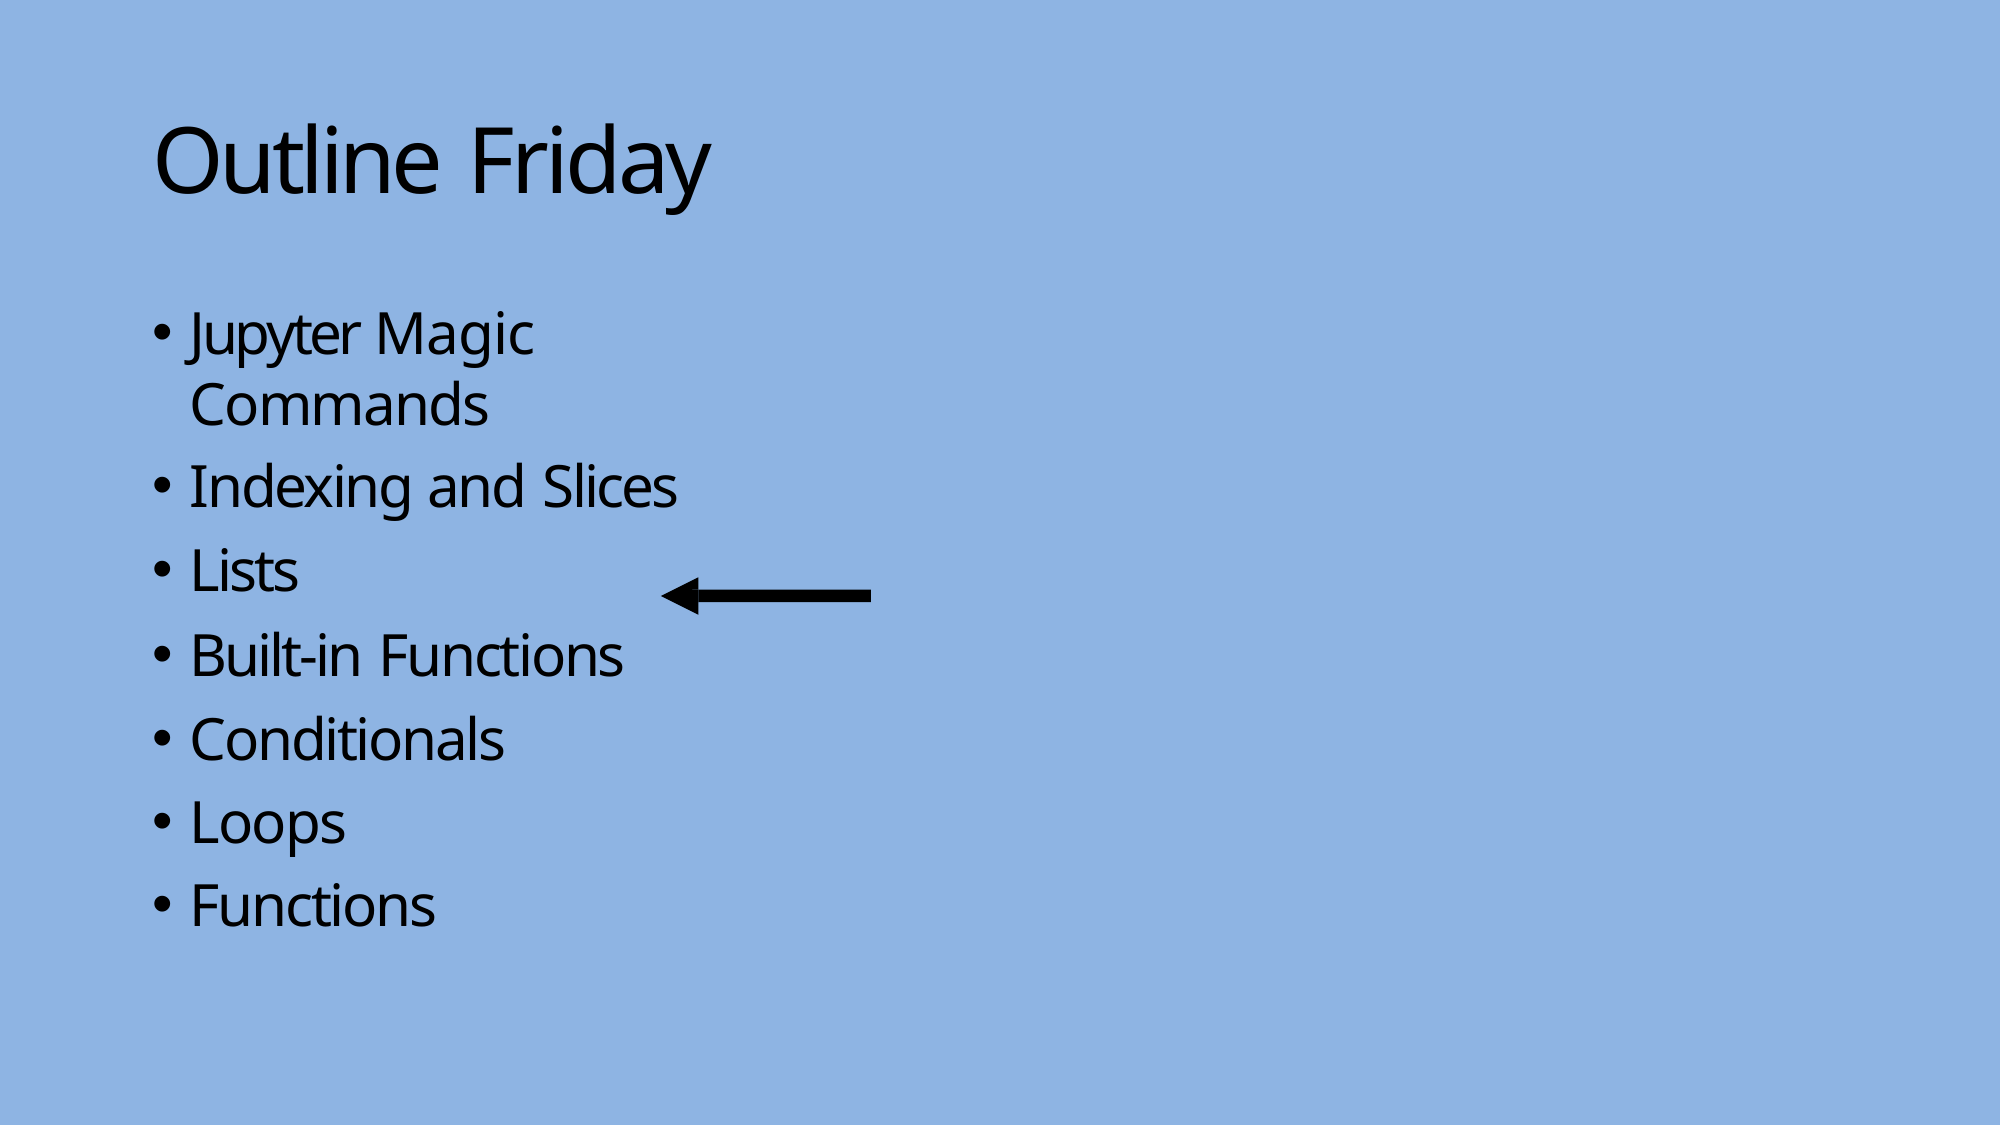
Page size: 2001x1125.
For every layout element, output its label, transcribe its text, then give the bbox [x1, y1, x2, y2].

title Outline Friday [150, 100, 876, 291]
text_box Jupyter Magic Commands Indexing and Slices Lists Built-in Functions Conditionals Loops Functions [150, 281, 804, 939]
text_box [660, 577, 871, 615]
